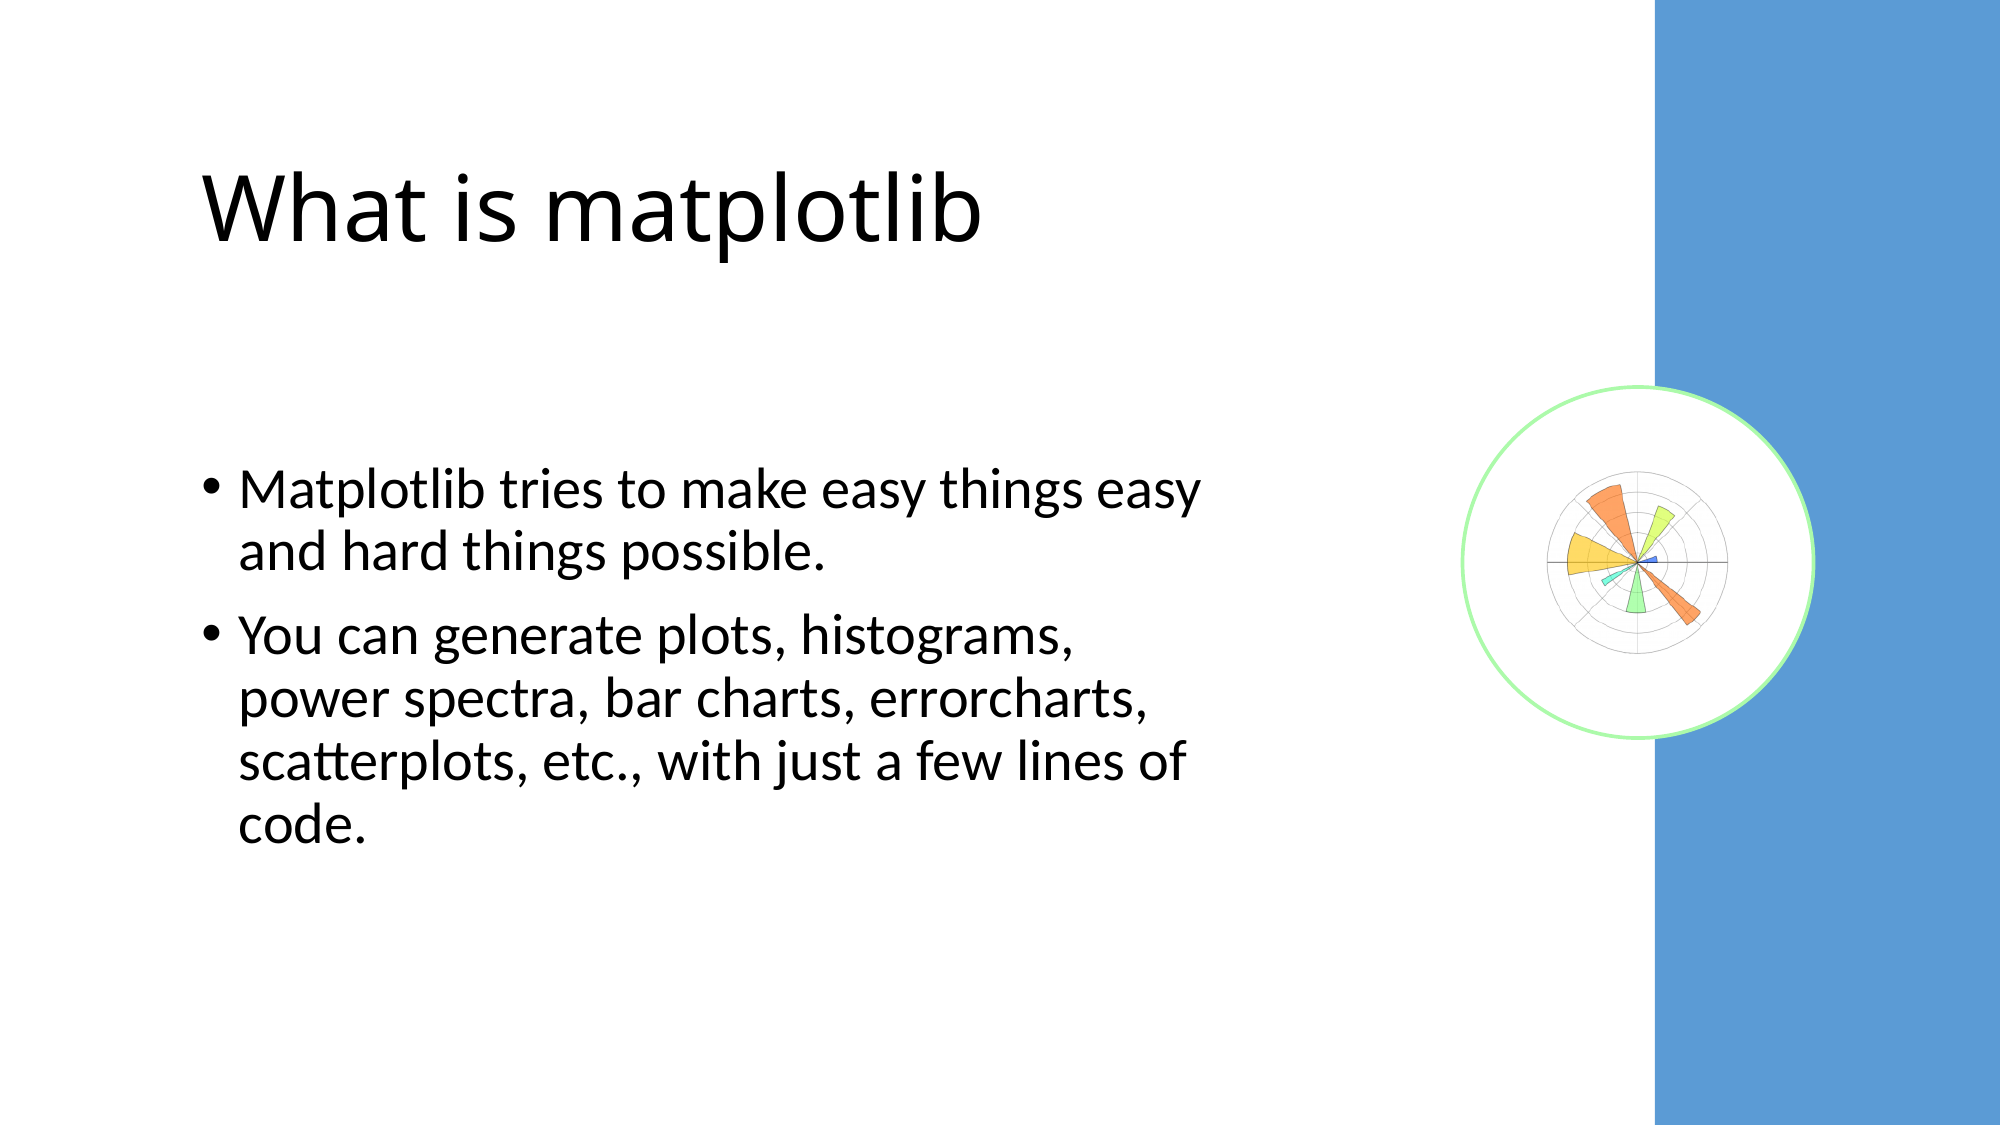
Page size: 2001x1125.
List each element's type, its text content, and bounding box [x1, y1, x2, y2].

text_box [1654, 0, 2000, 1125]
title What is matplotlib [186, 102, 1413, 321]
list Matplotlib tries to make easy things easy and hard things possible. You can generate plots, histograms, power spectra, bar charts, errorcharts, scatterplots, etc., with just a few lines of code. [186, 373, 1248, 940]
picture [1544, 468, 1732, 657]
text_box [1461, 385, 1815, 740]
